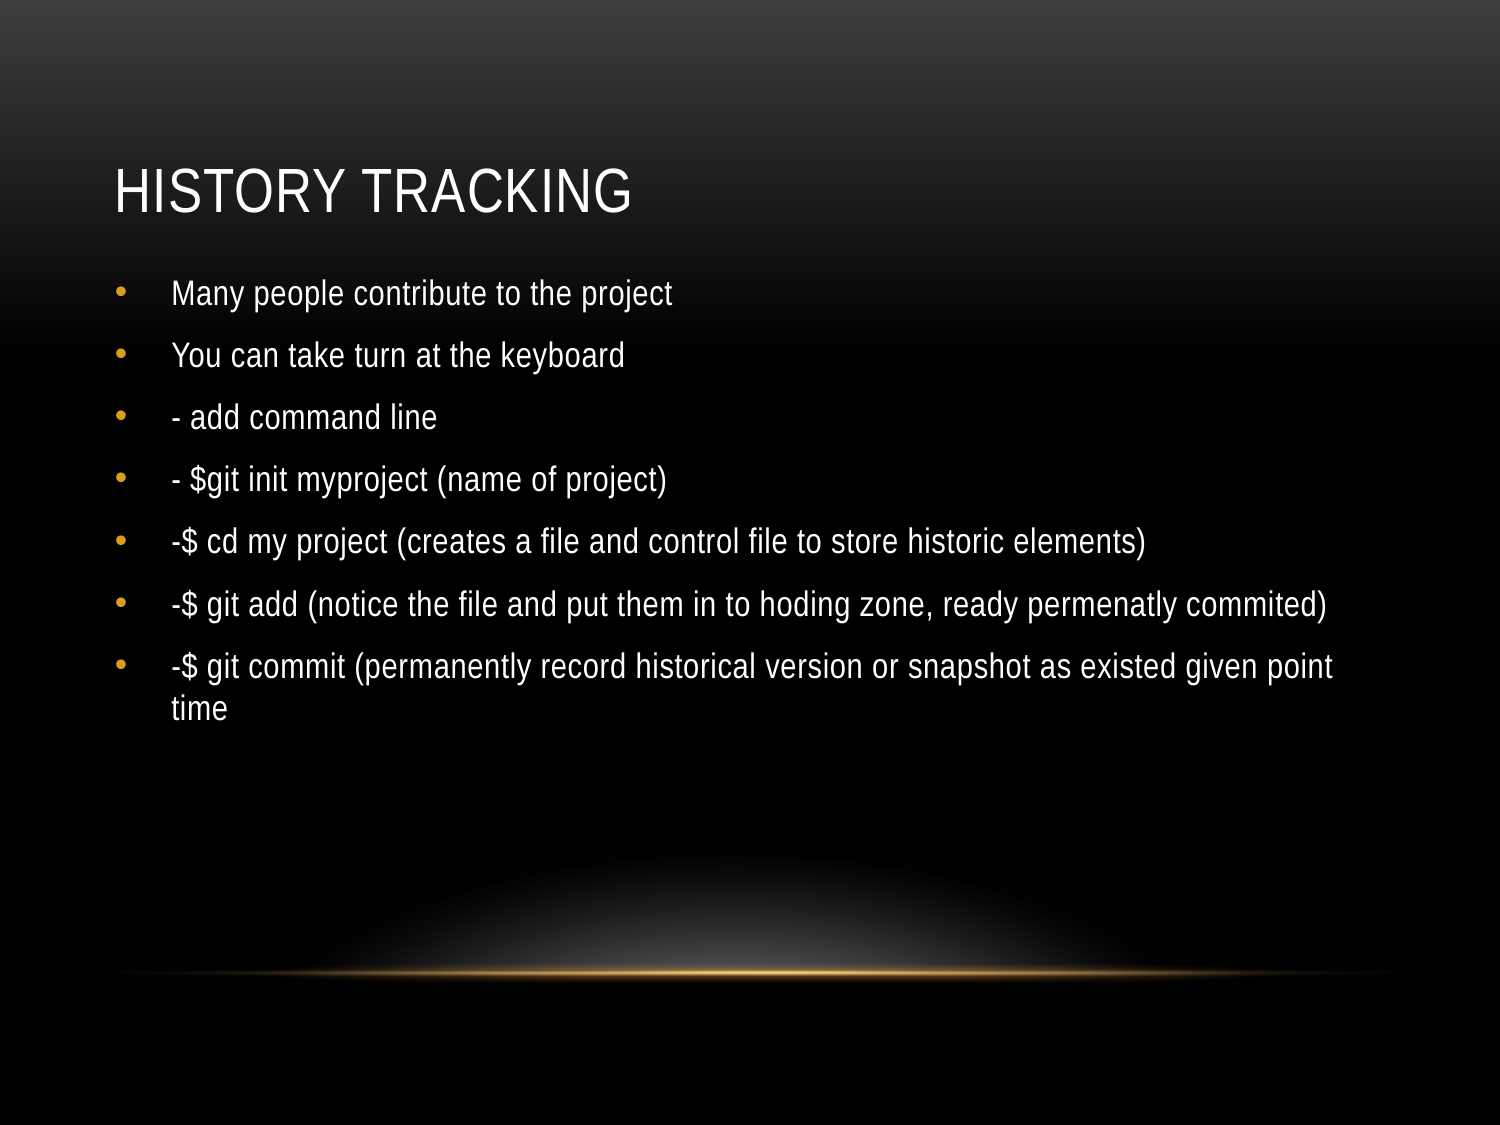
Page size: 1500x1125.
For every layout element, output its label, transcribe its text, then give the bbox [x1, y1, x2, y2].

title HISTORY TRACKING [99, 45, 1400, 233]
list Many people contribute to the project You can take turn at the keyboard - add command line - $git init myproject (name of project) -$ cd my project (creates a file and control file to store historic elements) -$ git add (notice the file and put them in to hoding zone, ready permenatly commited) -$ git commit (permanently record historical version or snapshot as existed given point time [99, 262, 1400, 938]
picture [0, 0, 1500, 1125]
